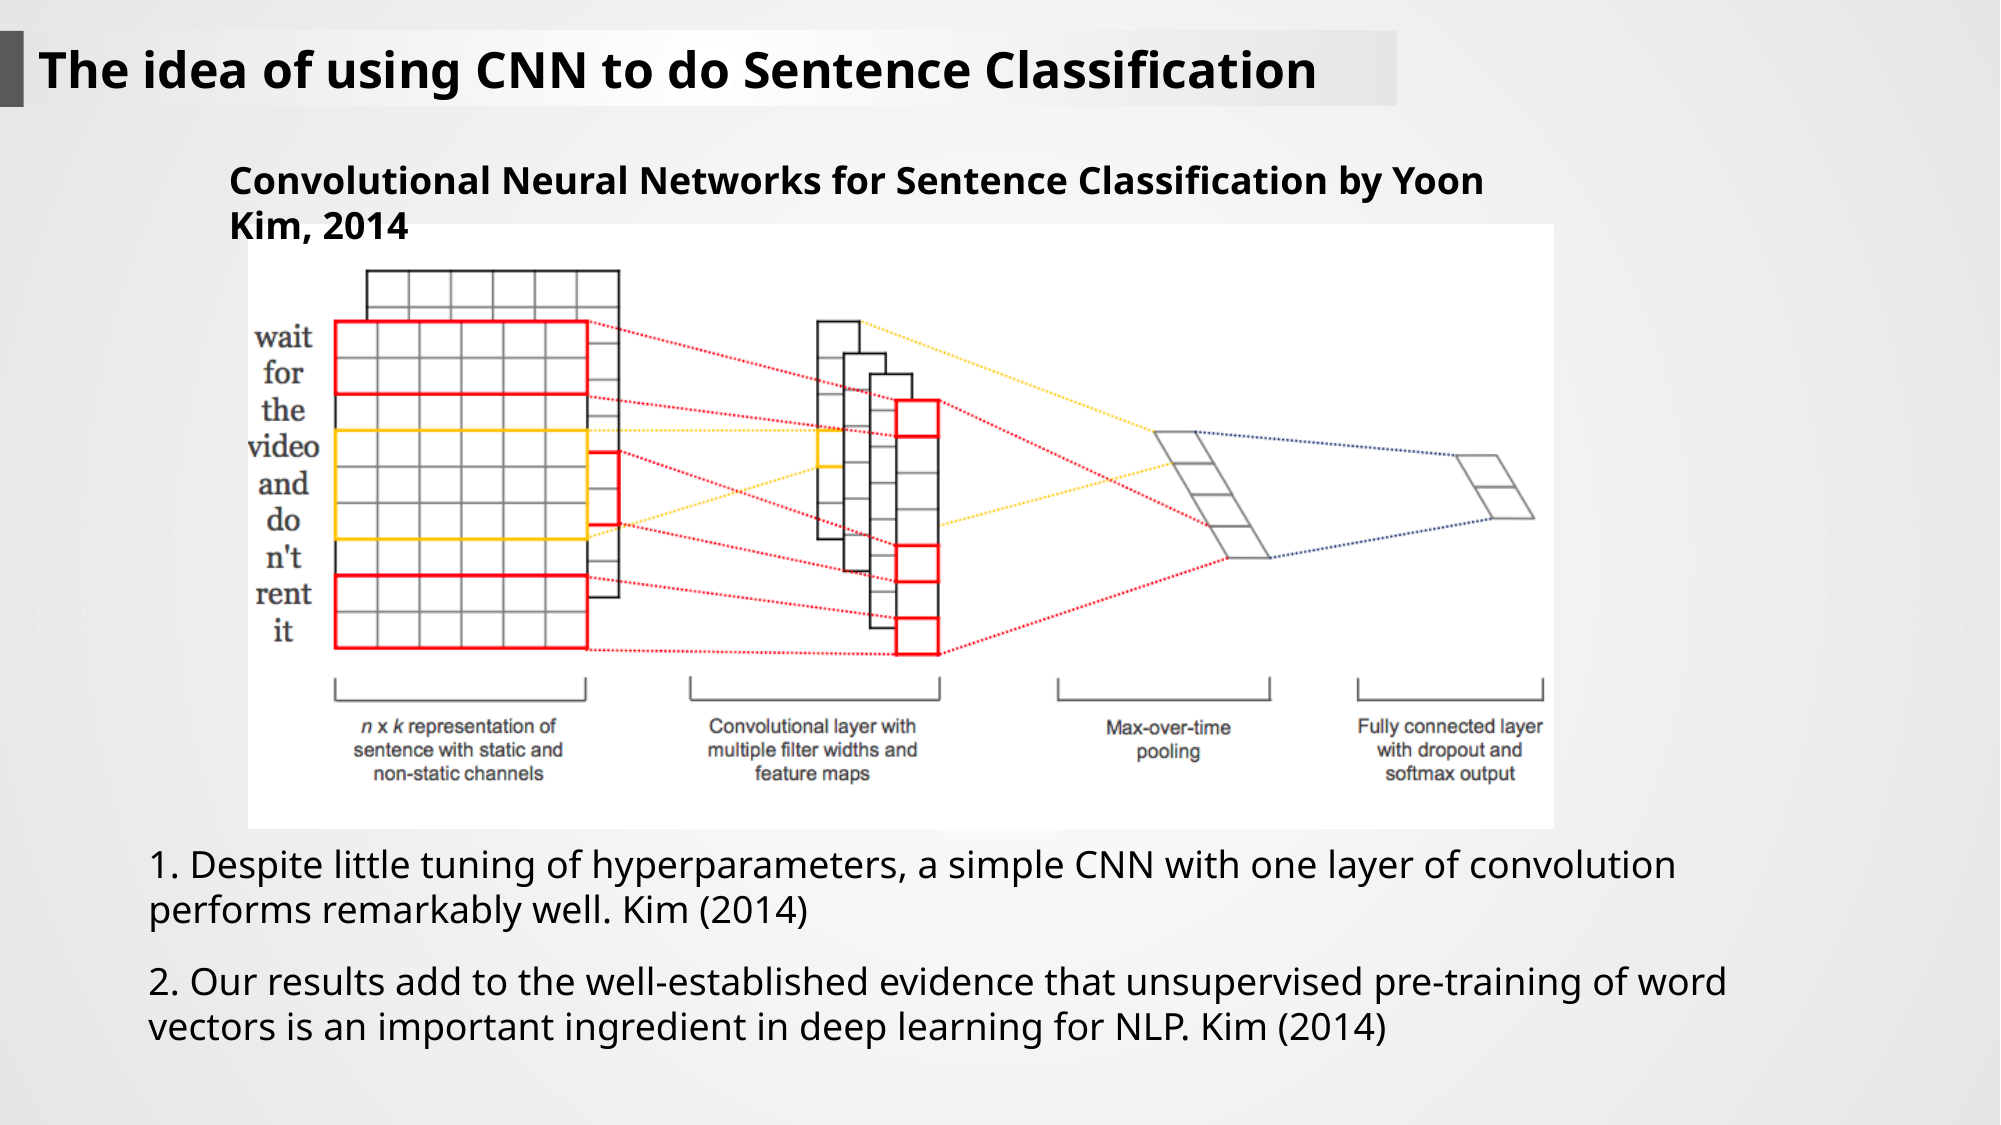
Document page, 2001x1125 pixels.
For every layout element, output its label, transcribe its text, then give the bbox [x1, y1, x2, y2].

text_box 1. Despite little tuning of hyperparameters, a simple CNN with one layer of convolution performs remarkably well. Kim (2014) [133, 833, 1814, 983]
picture [248, 224, 1554, 829]
text_box 2. Our results add to the well-established evidence that unsupervised pre-training of word vectors is an important ingredient in deep learning for NLP. Kim (2014) [133, 950, 1751, 1056]
text_box The idea of using CNN to do Sentence Classification [24, 30, 1397, 106]
text_box [0, 30, 24, 107]
text_box Convolutional Neural Networks for Sentence Classification by Yoon Kim, 2014 [214, 149, 1588, 254]
